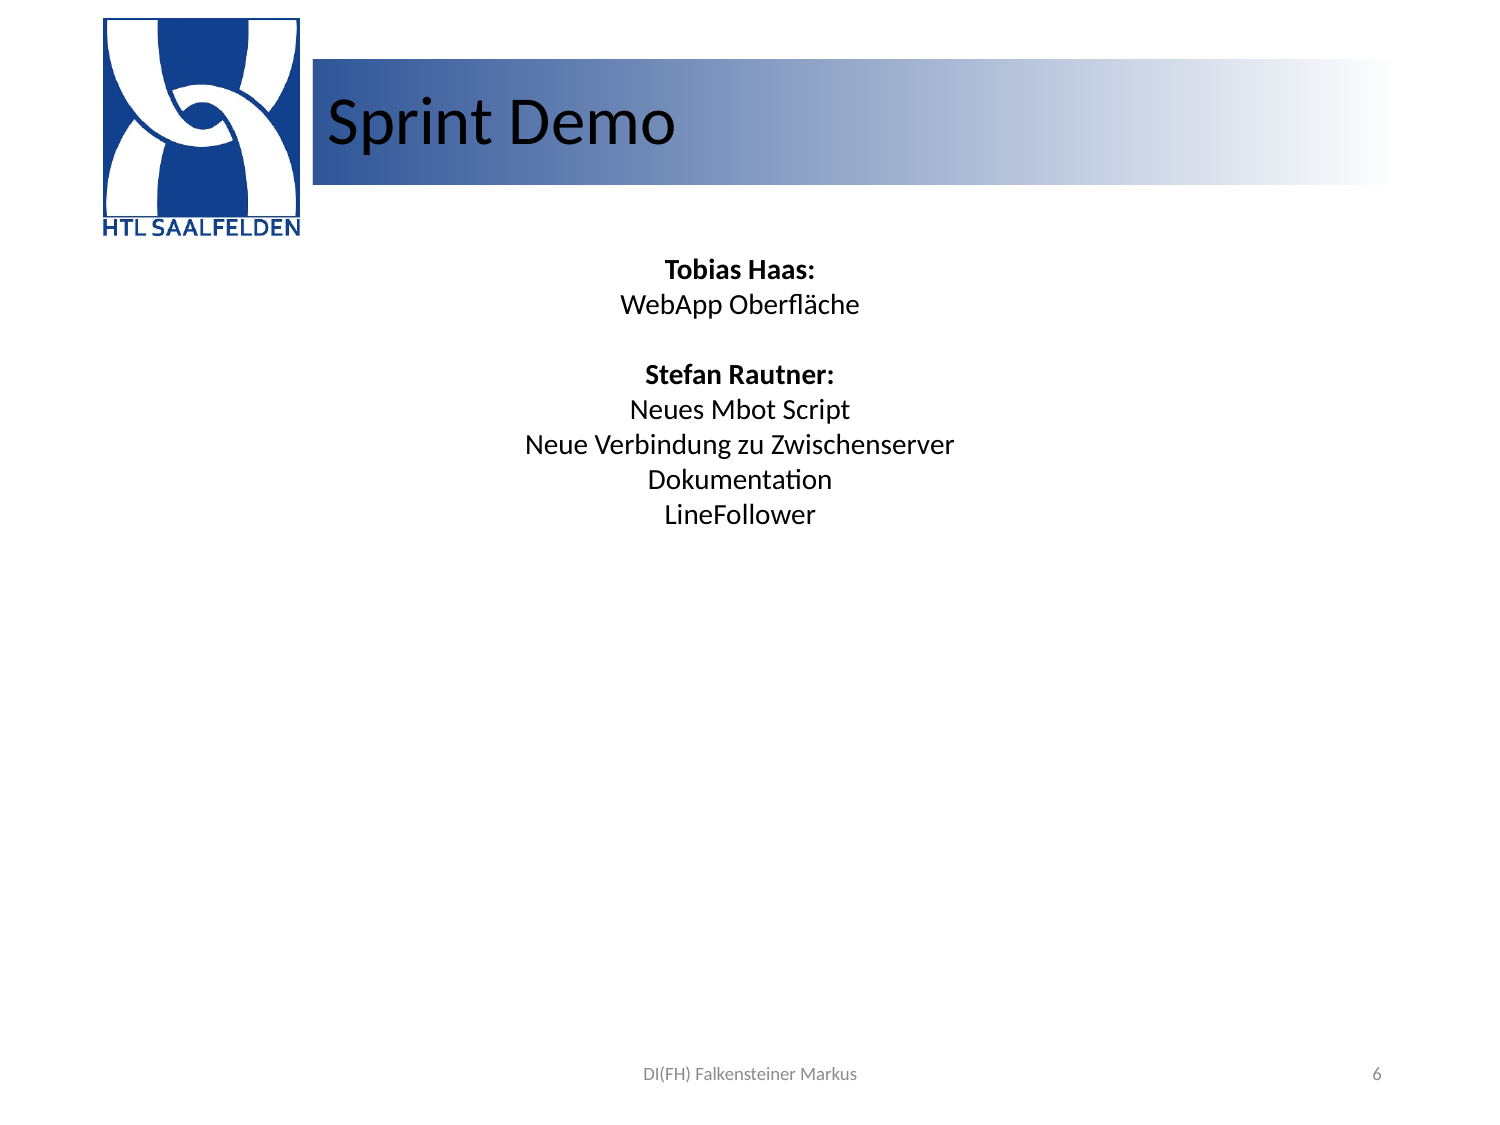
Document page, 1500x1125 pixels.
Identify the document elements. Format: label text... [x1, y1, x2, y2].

footer DI(FH) Falkensteiner Markus [496, 1042, 1004, 1103]
slide_number 6 [1059, 1042, 1397, 1103]
title Sprint Demo [312, 59, 1397, 185]
text_box Tobias Haas: WebApp Oberfläche Stefan Rautner: Neues Mbot Script Neue Verbindung zu Zwischenserver Dokumentation LineFollower [88, 243, 1392, 538]
picture [103, 18, 300, 236]
